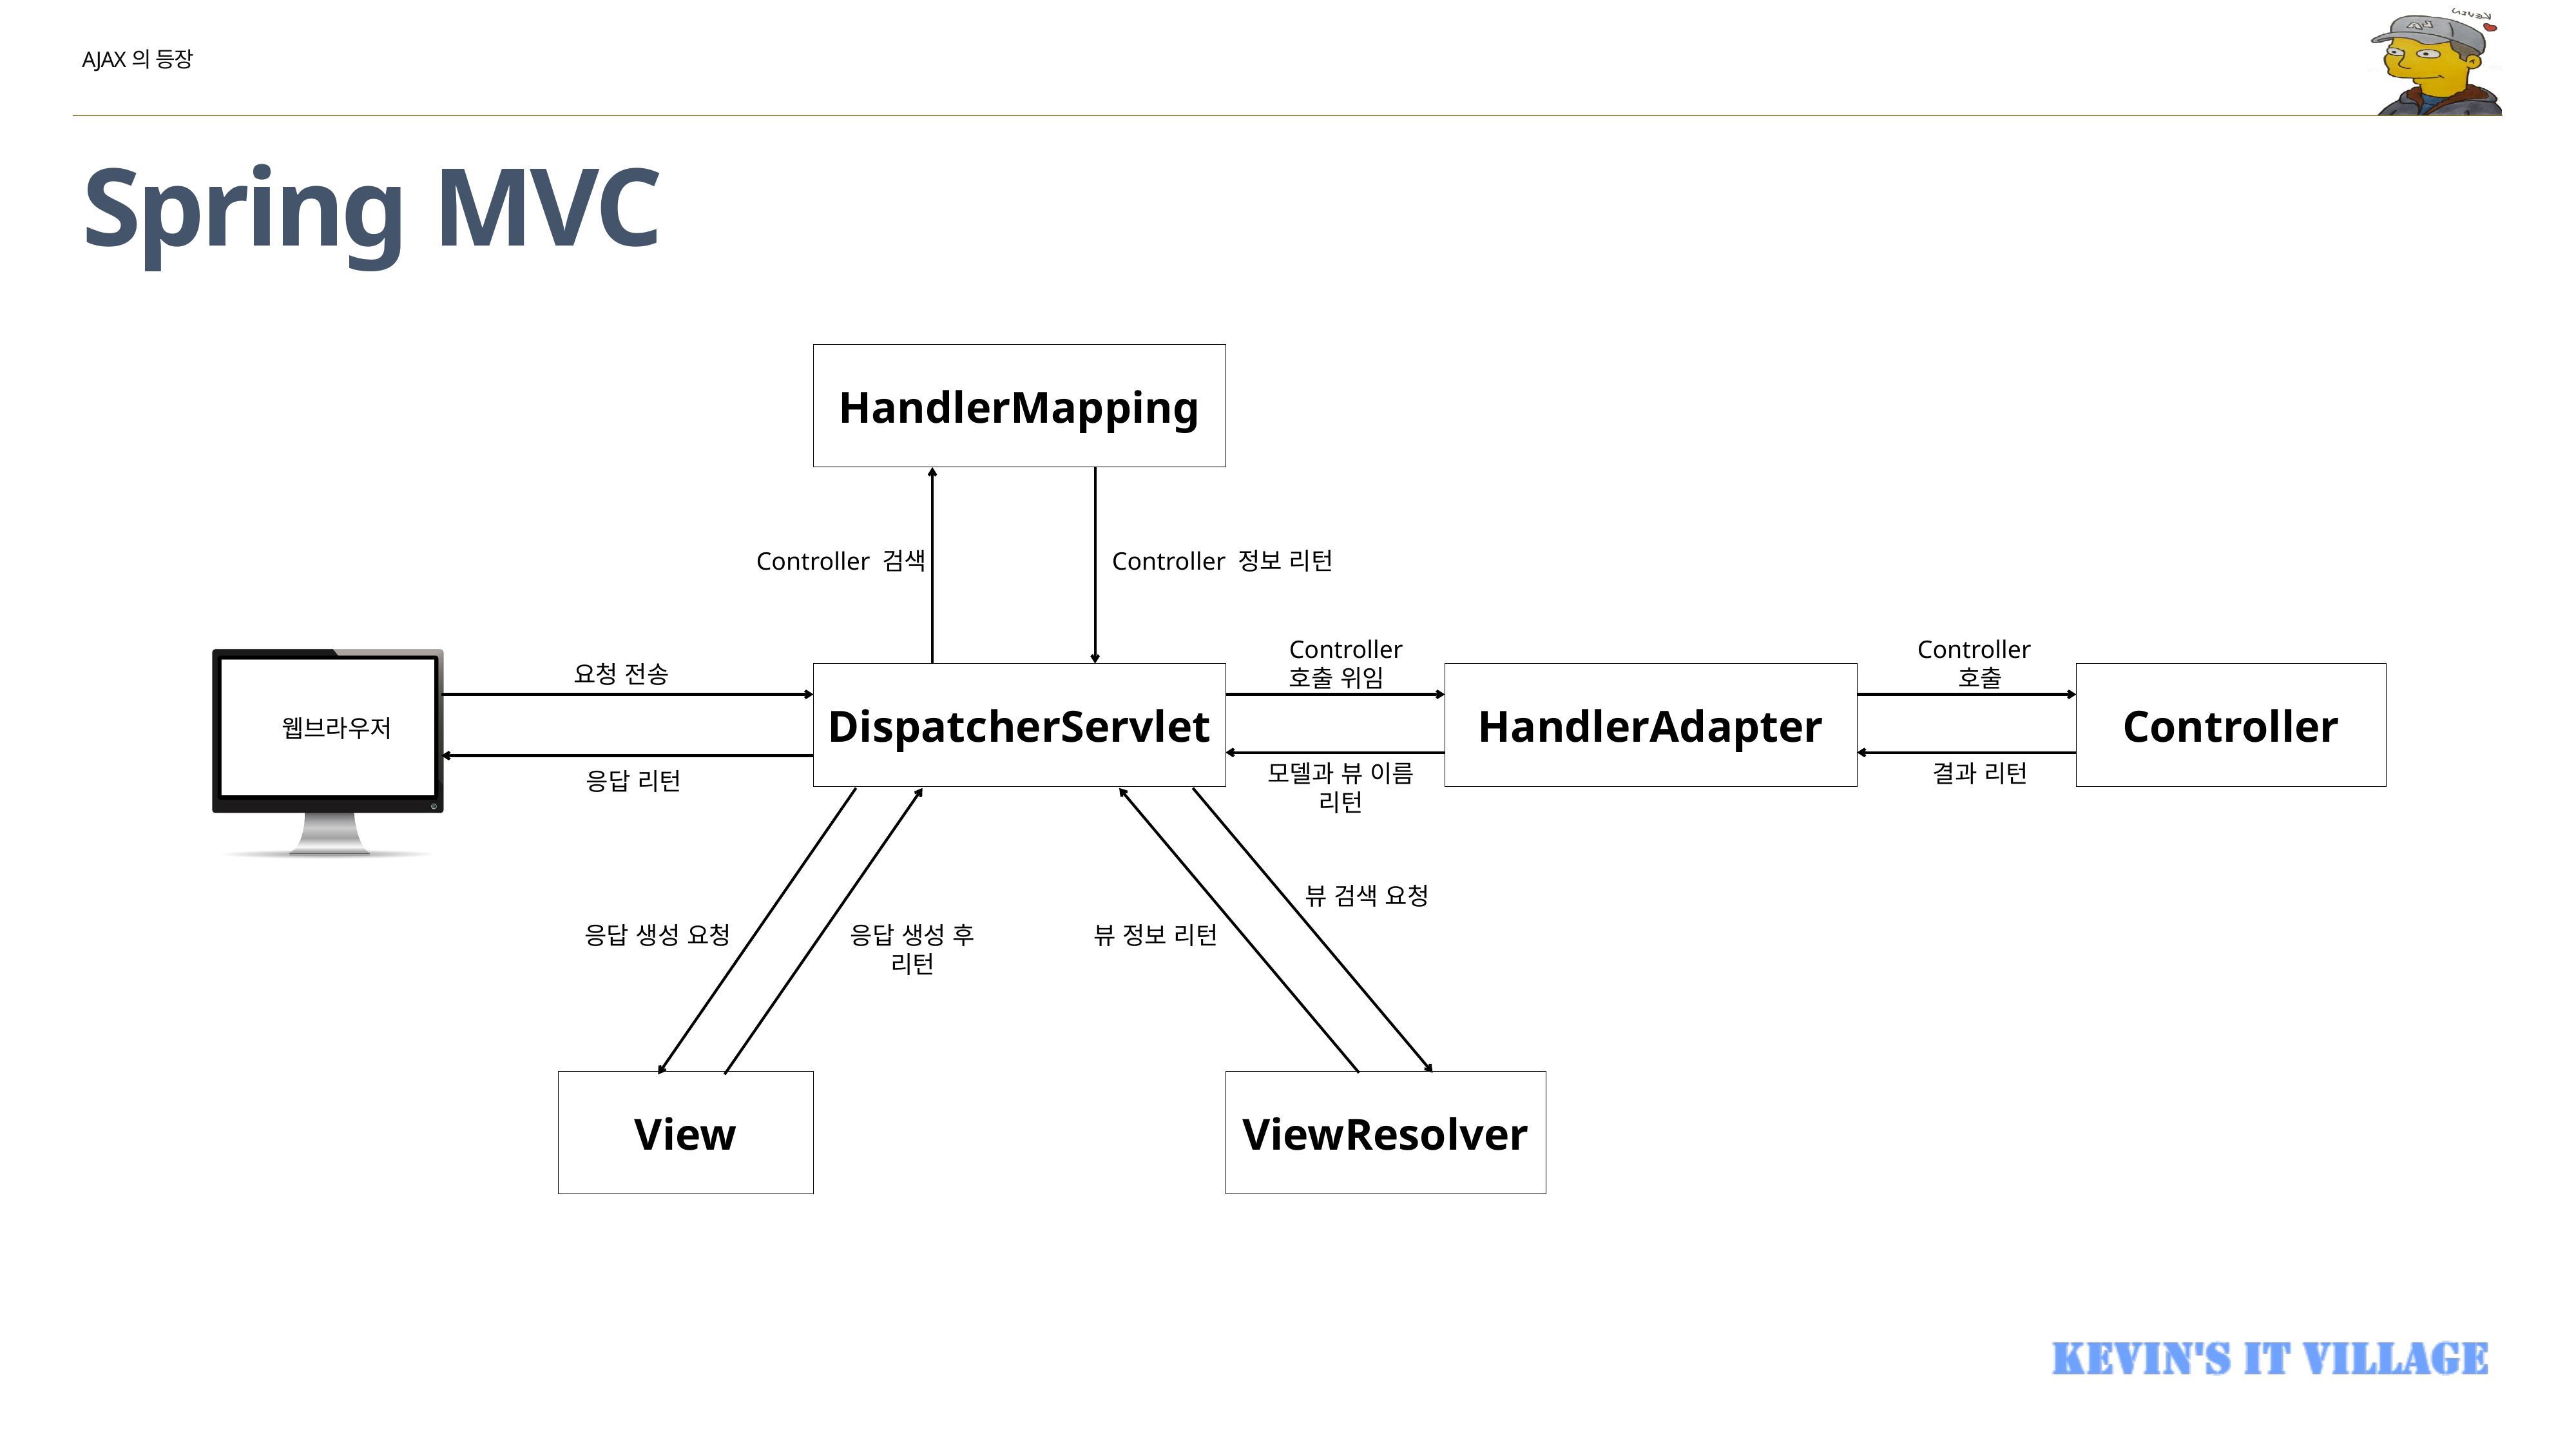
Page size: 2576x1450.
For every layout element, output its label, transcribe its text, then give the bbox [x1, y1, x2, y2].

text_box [566, 801, 724, 1075]
picture [123, 604, 536, 901]
text_box AJAX의 등장 [72, 41, 465, 77]
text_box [1226, 629, 1445, 698]
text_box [1857, 629, 2077, 698]
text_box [1857, 752, 2077, 793]
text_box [441, 755, 814, 801]
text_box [1360, 788, 1447, 1073]
text_box Controller [2076, 663, 2387, 787]
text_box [724, 788, 992, 1075]
text_box DispatcherServlet [813, 663, 1226, 787]
title Spring MVC [72, 148, 2502, 271]
text_box ViewResolver [1226, 1071, 1546, 1194]
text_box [1226, 752, 1445, 788]
picture [2368, 3, 2502, 115]
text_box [441, 654, 814, 695]
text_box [1076, 788, 1360, 1073]
picture [2042, 1328, 2502, 1391]
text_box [1095, 467, 1345, 664]
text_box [748, 467, 935, 664]
text_box HandlerMapping [813, 344, 1226, 467]
text_box HandlerAdapter [1445, 663, 1858, 787]
text_box View [558, 1071, 814, 1194]
